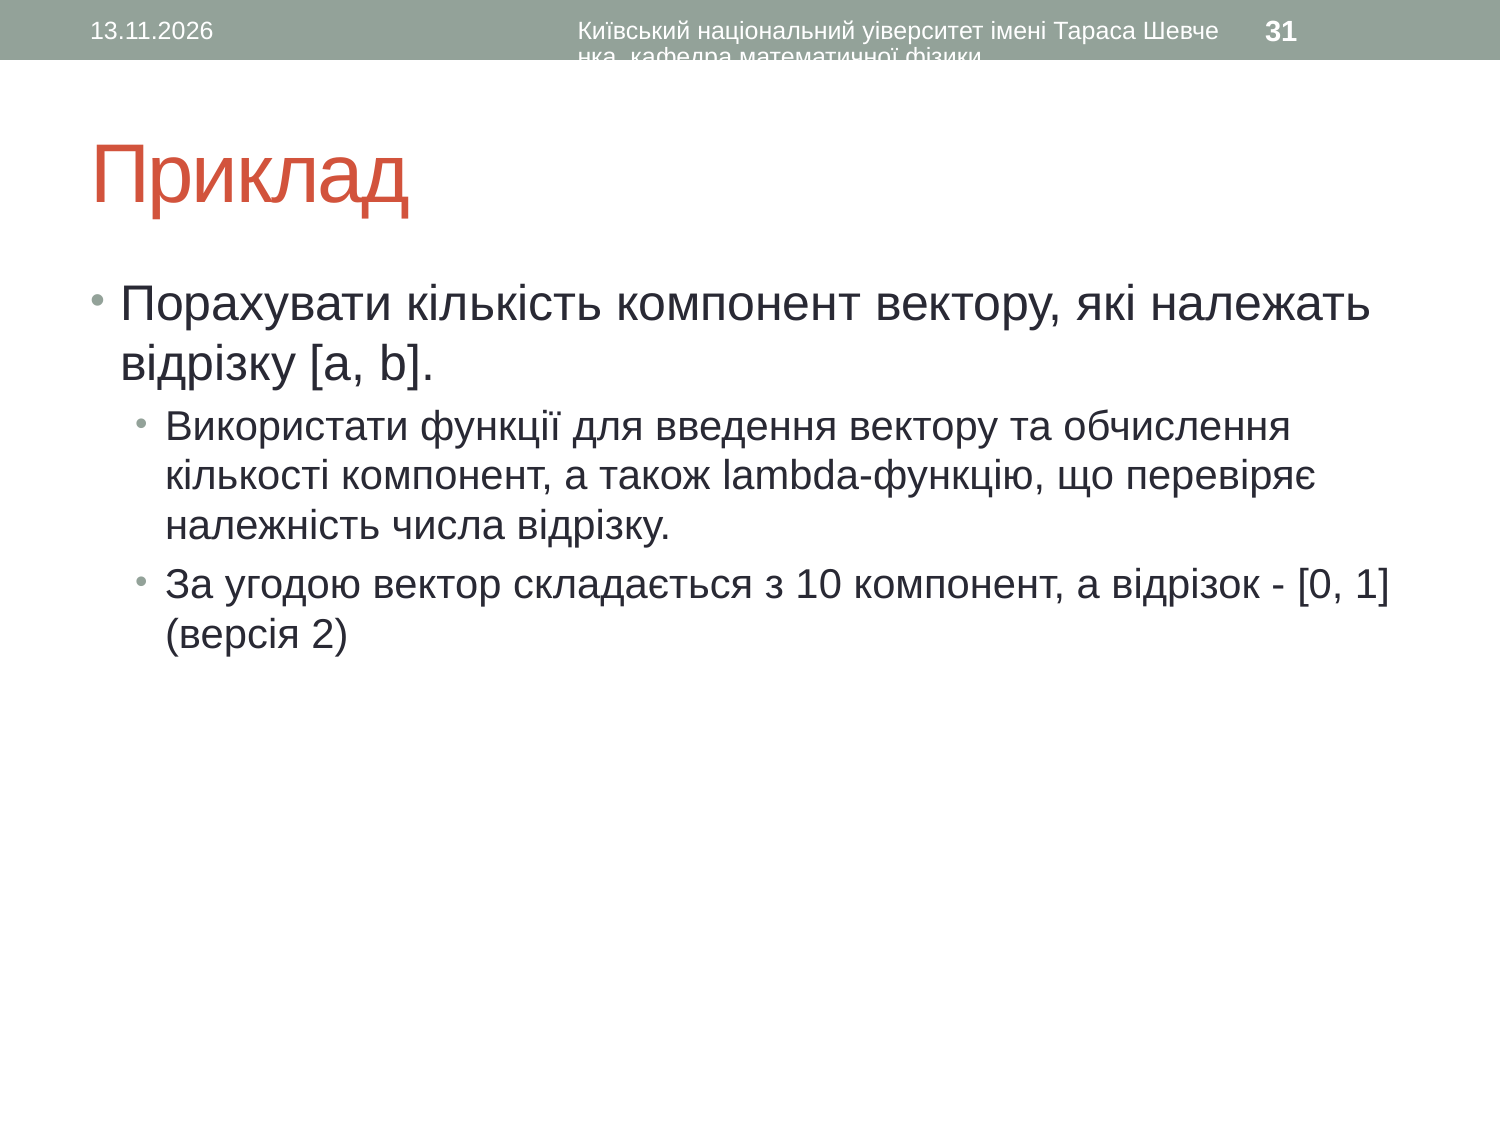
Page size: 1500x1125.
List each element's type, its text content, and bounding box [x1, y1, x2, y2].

slide_number 31 [1250, 3, 1425, 57]
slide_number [75, 3, 550, 57]
footer Київський національний уіверситет імені Тараса Шевченка, кафедра математичної фізики [562, 3, 1238, 57]
list Порахувати кількість компонент вектору, які належать відрізку [a, b]. Використати функції для введення вектору та обчислення кількості компонент, а також lambda-функцію, що перевіряє належність числа відрізку. За угодою вектор складається з 10 компонент, а відрізок - [0, 1] (версія 2) [75, 262, 1425, 1063]
title Приклад [75, 87, 1425, 250]
